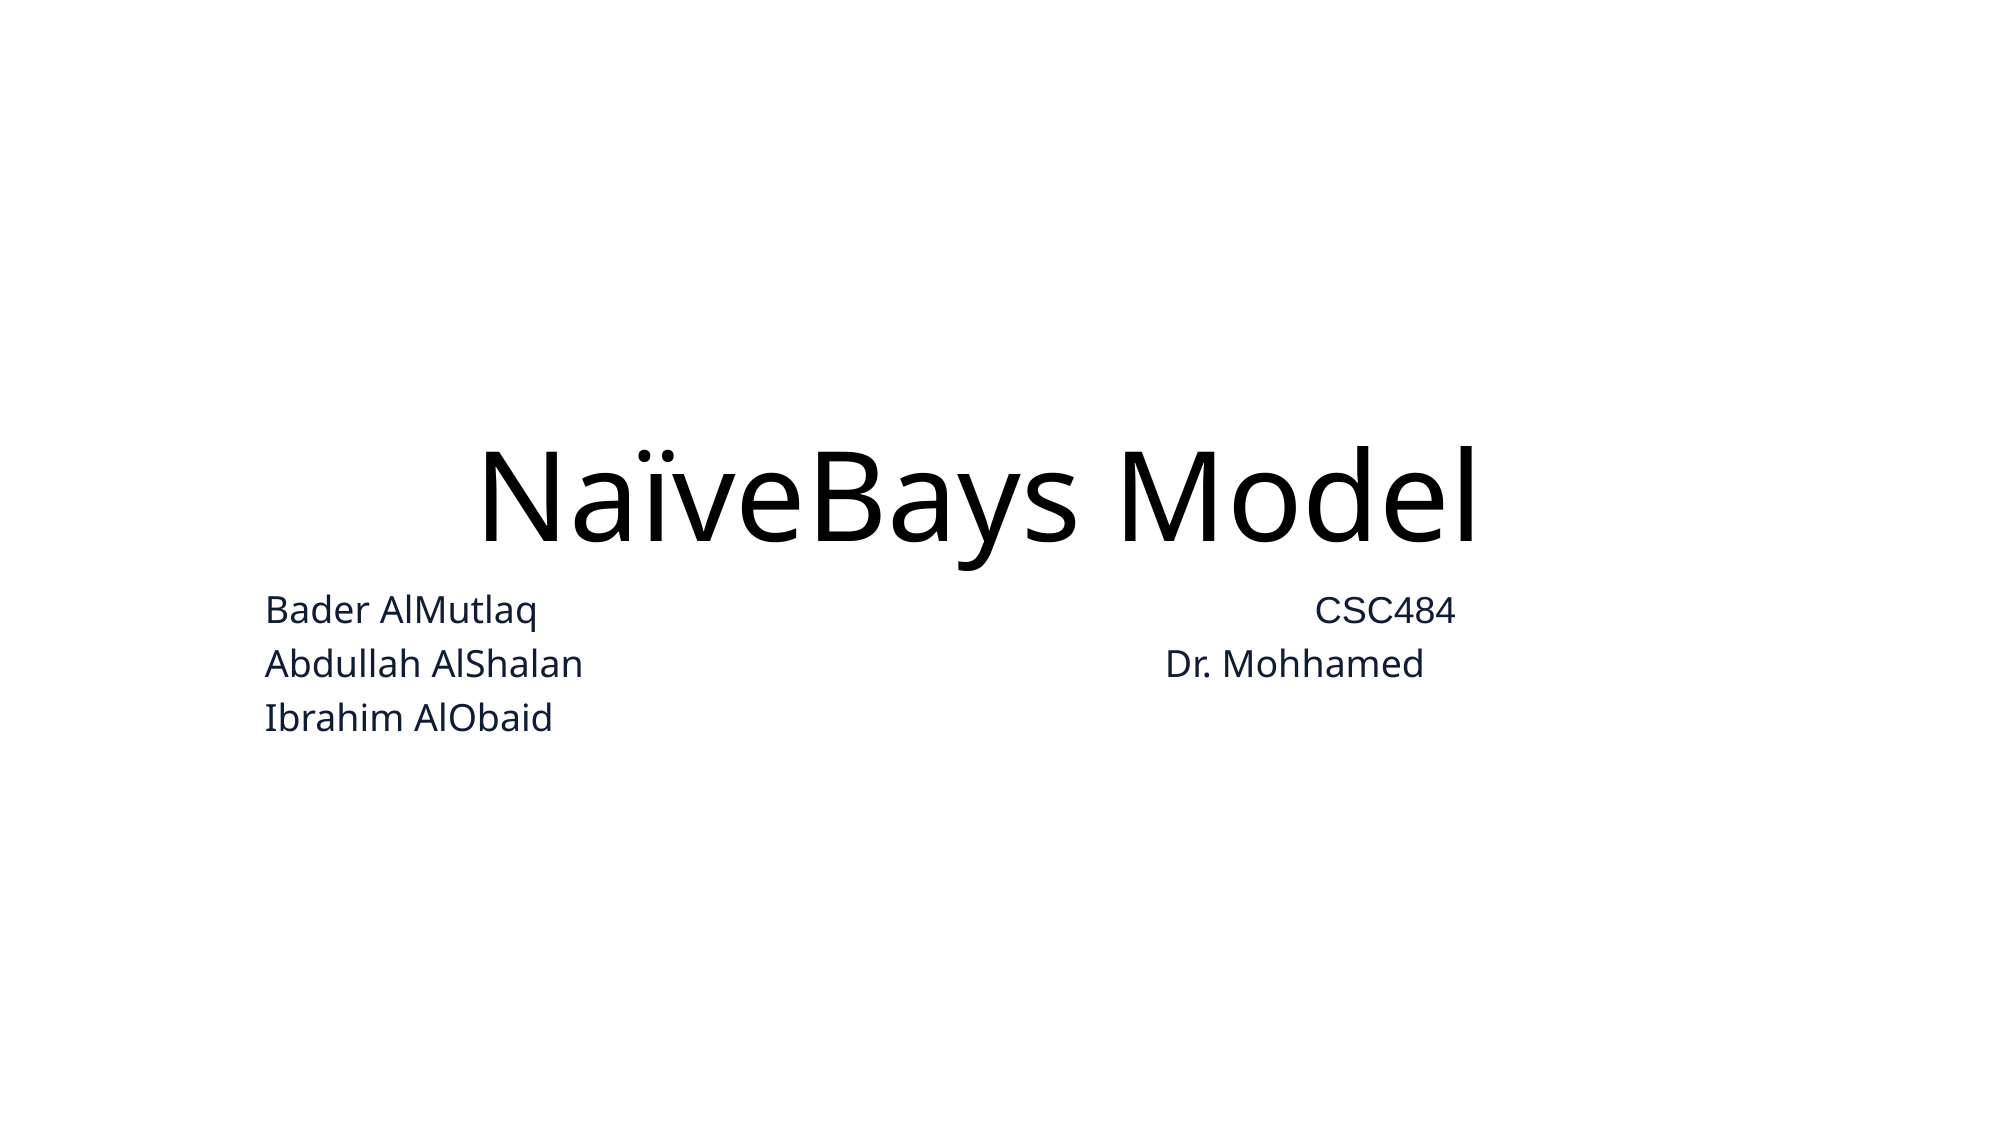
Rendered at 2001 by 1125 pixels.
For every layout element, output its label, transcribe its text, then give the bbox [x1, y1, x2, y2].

title NaïveBays Model [249, 184, 1750, 576]
subtitle Bader AlMutlaq CSC484​ Abdullah AlShalan ​ Dr. Mohhamed Ibrahim AlObaid [249, 590, 1750, 863]
